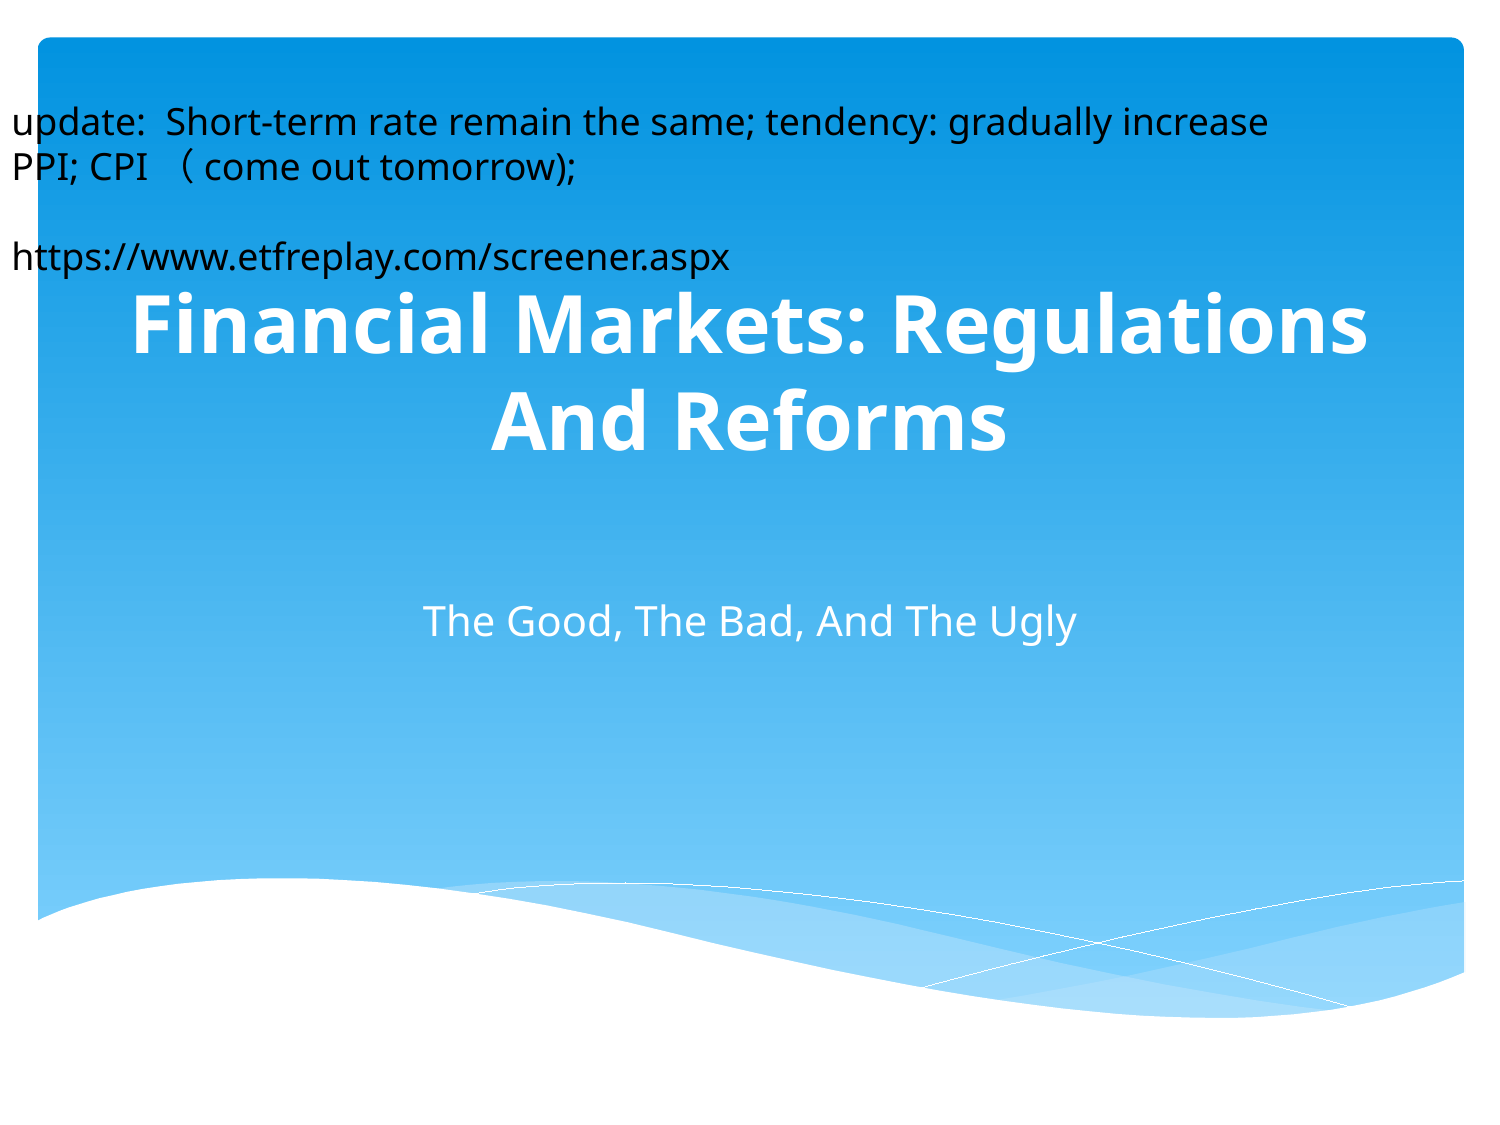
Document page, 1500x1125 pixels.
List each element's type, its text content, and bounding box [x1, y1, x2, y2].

text_box update: Short-term rate remain the same; tendency: gradually increase PPI; CPI（come out tomorrow); https://www.etfreplay.com/screener.aspx [0, 90, 1286, 286]
subtitle The Good, The Bad, And The Ugly [225, 587, 1275, 830]
title Financial Markets: Regulations And Reforms [112, 262, 1388, 555]
